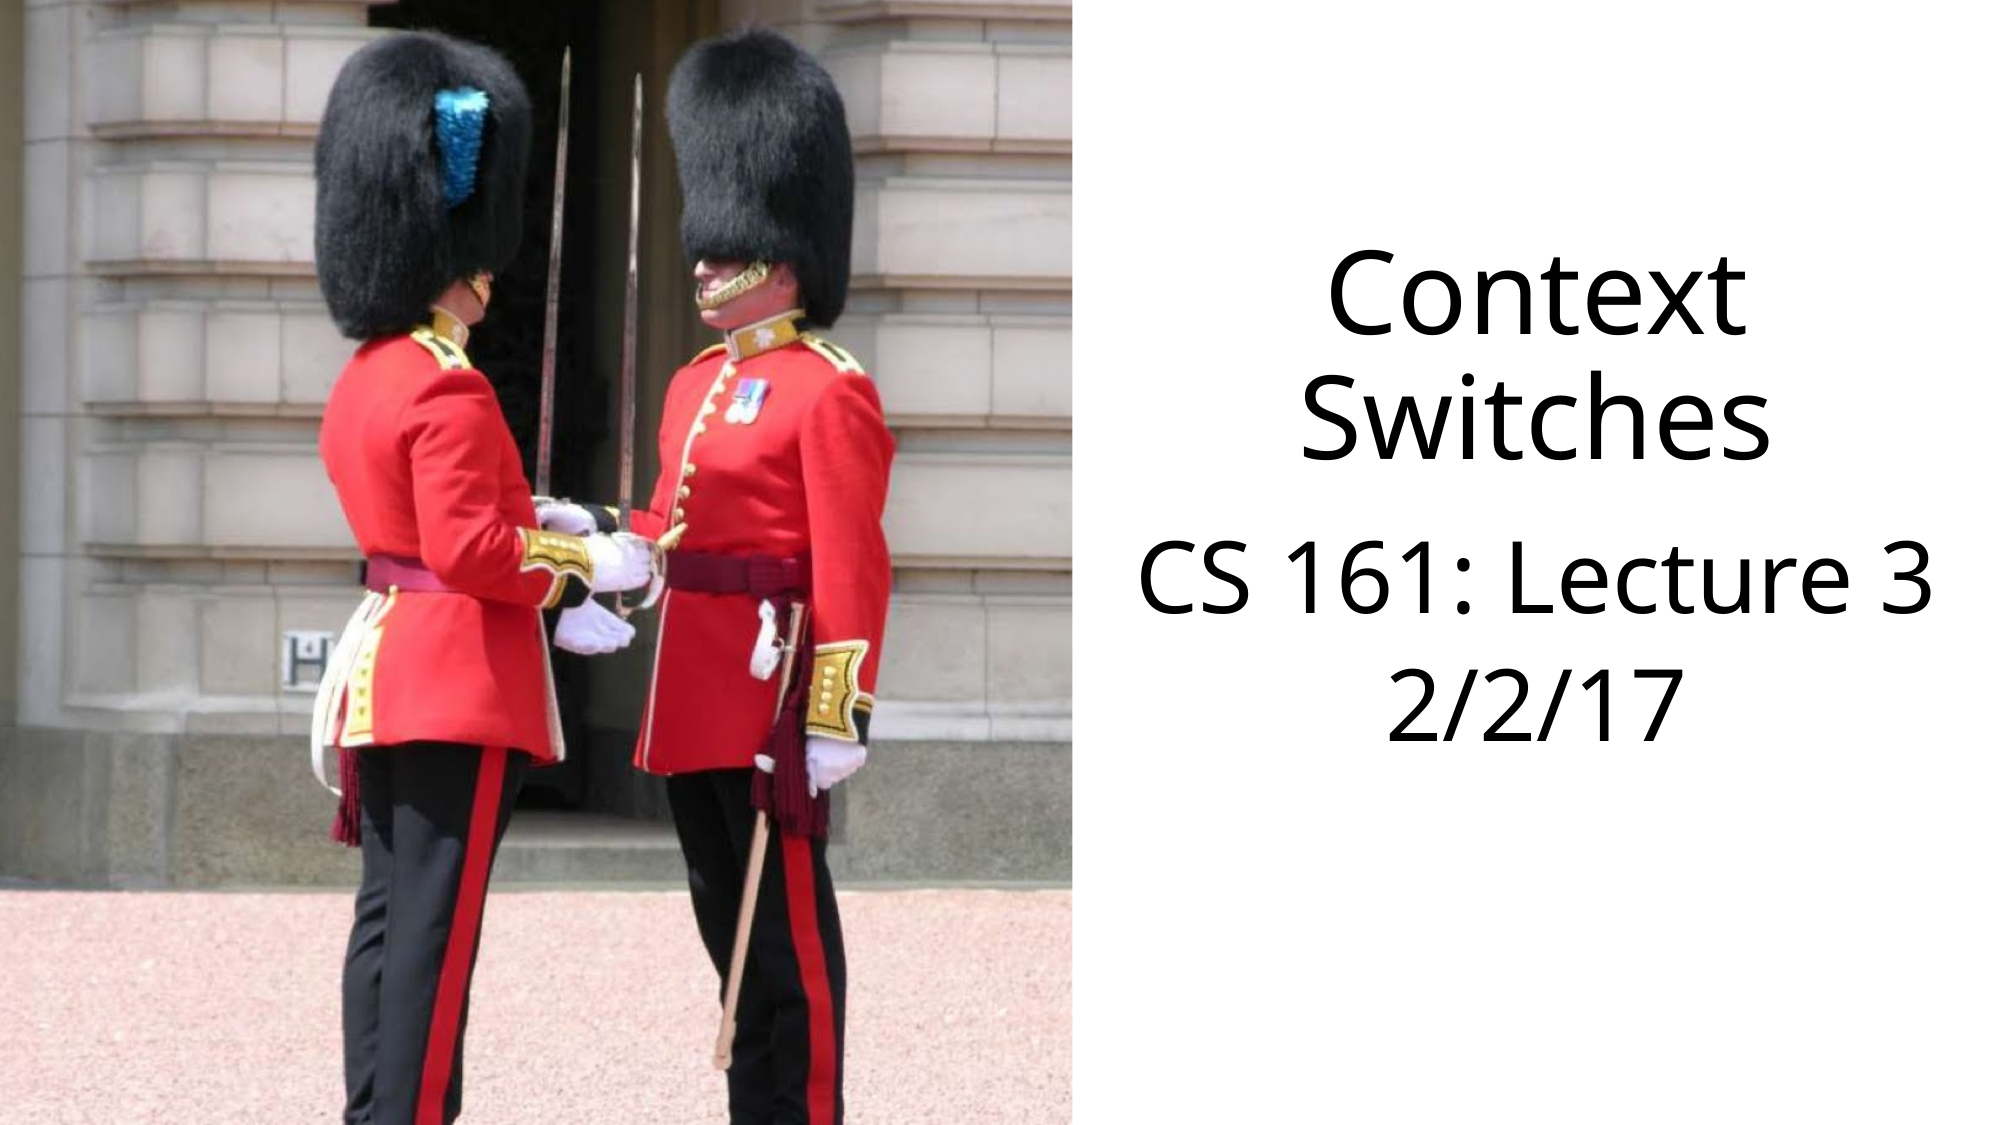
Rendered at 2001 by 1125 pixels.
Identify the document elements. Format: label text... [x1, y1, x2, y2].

subtitle CS 161: Lecture 3 2/2/17 [1073, 519, 2000, 791]
title Context Switches [1172, 223, 1902, 493]
picture [0, 0, 1073, 1125]
